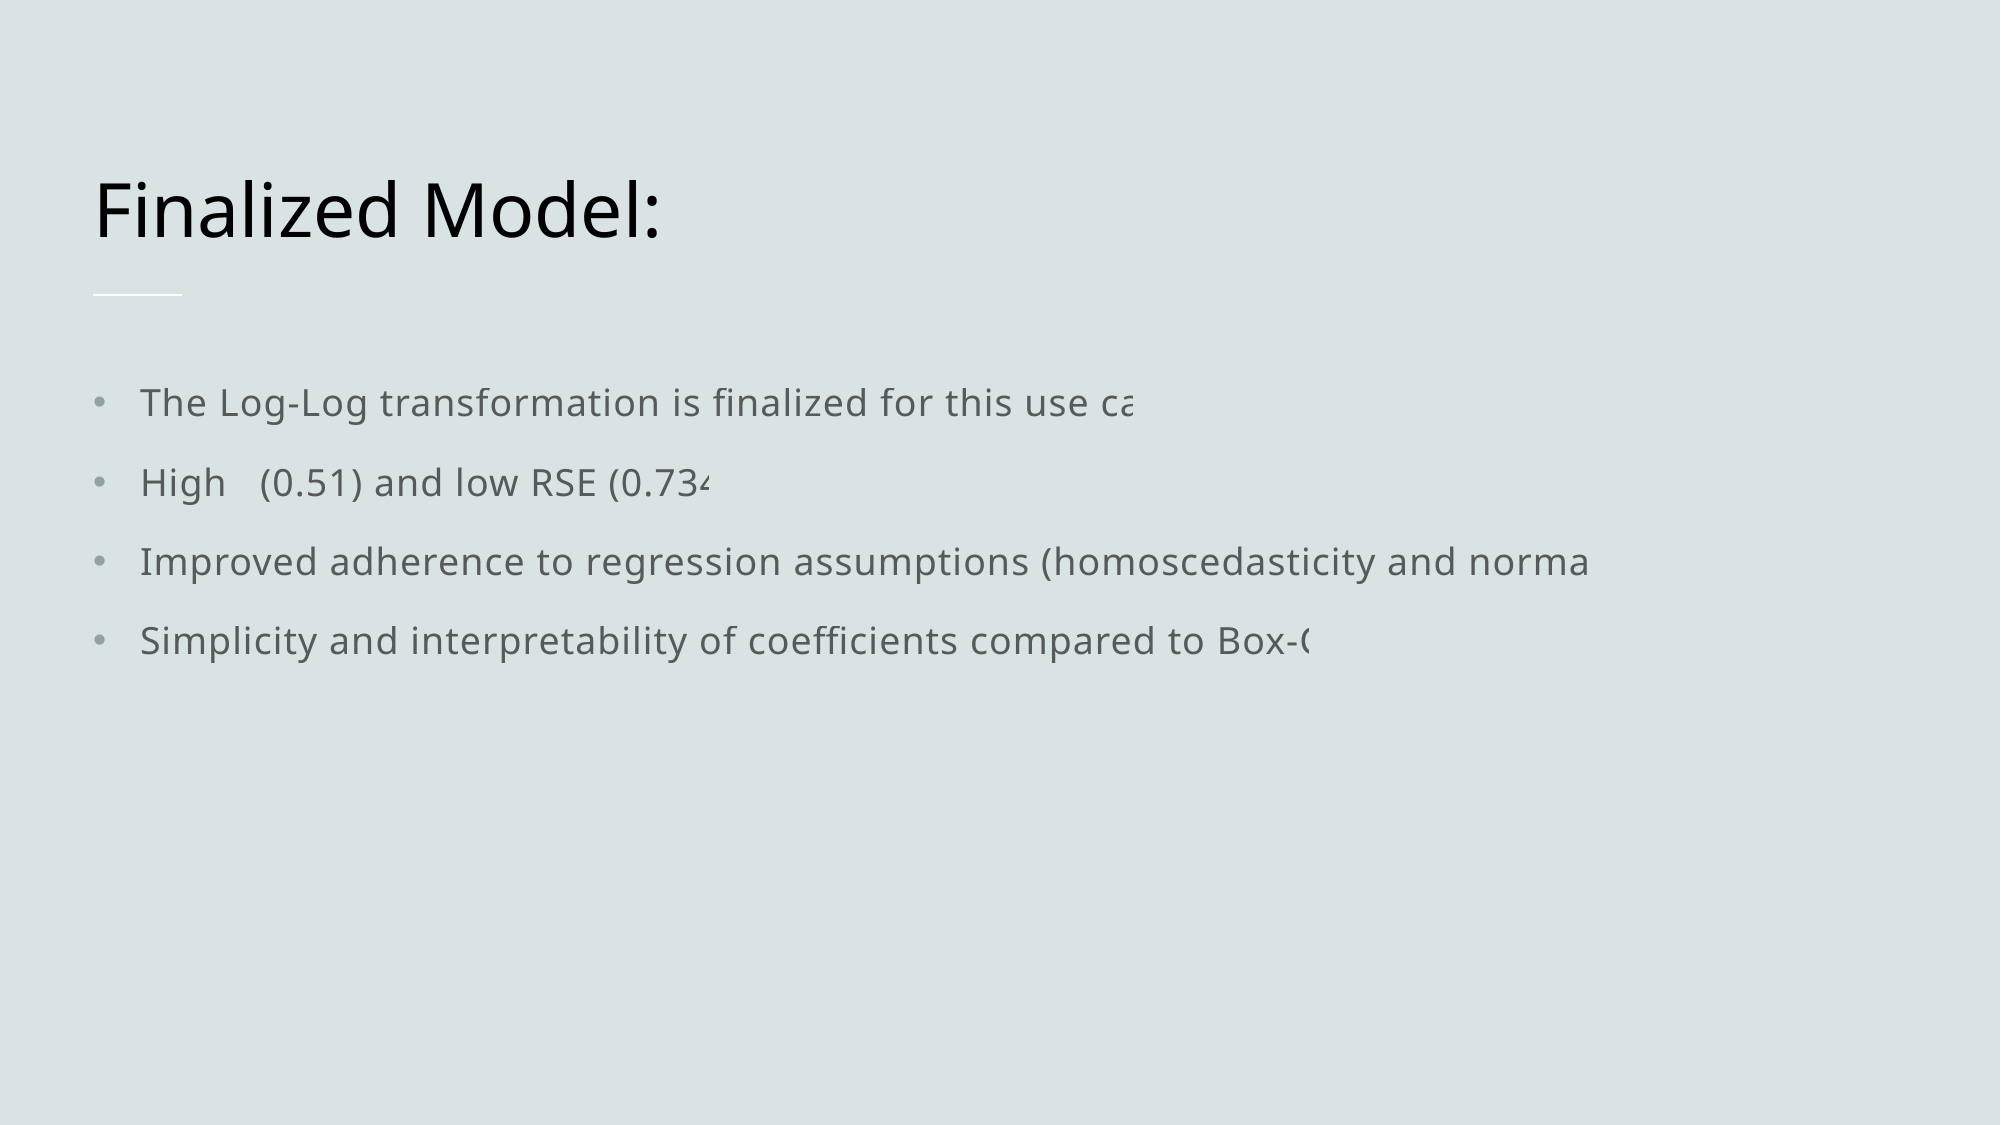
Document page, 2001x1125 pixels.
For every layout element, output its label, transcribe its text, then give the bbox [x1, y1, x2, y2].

title Finalized Model: [93, 65, 1915, 260]
